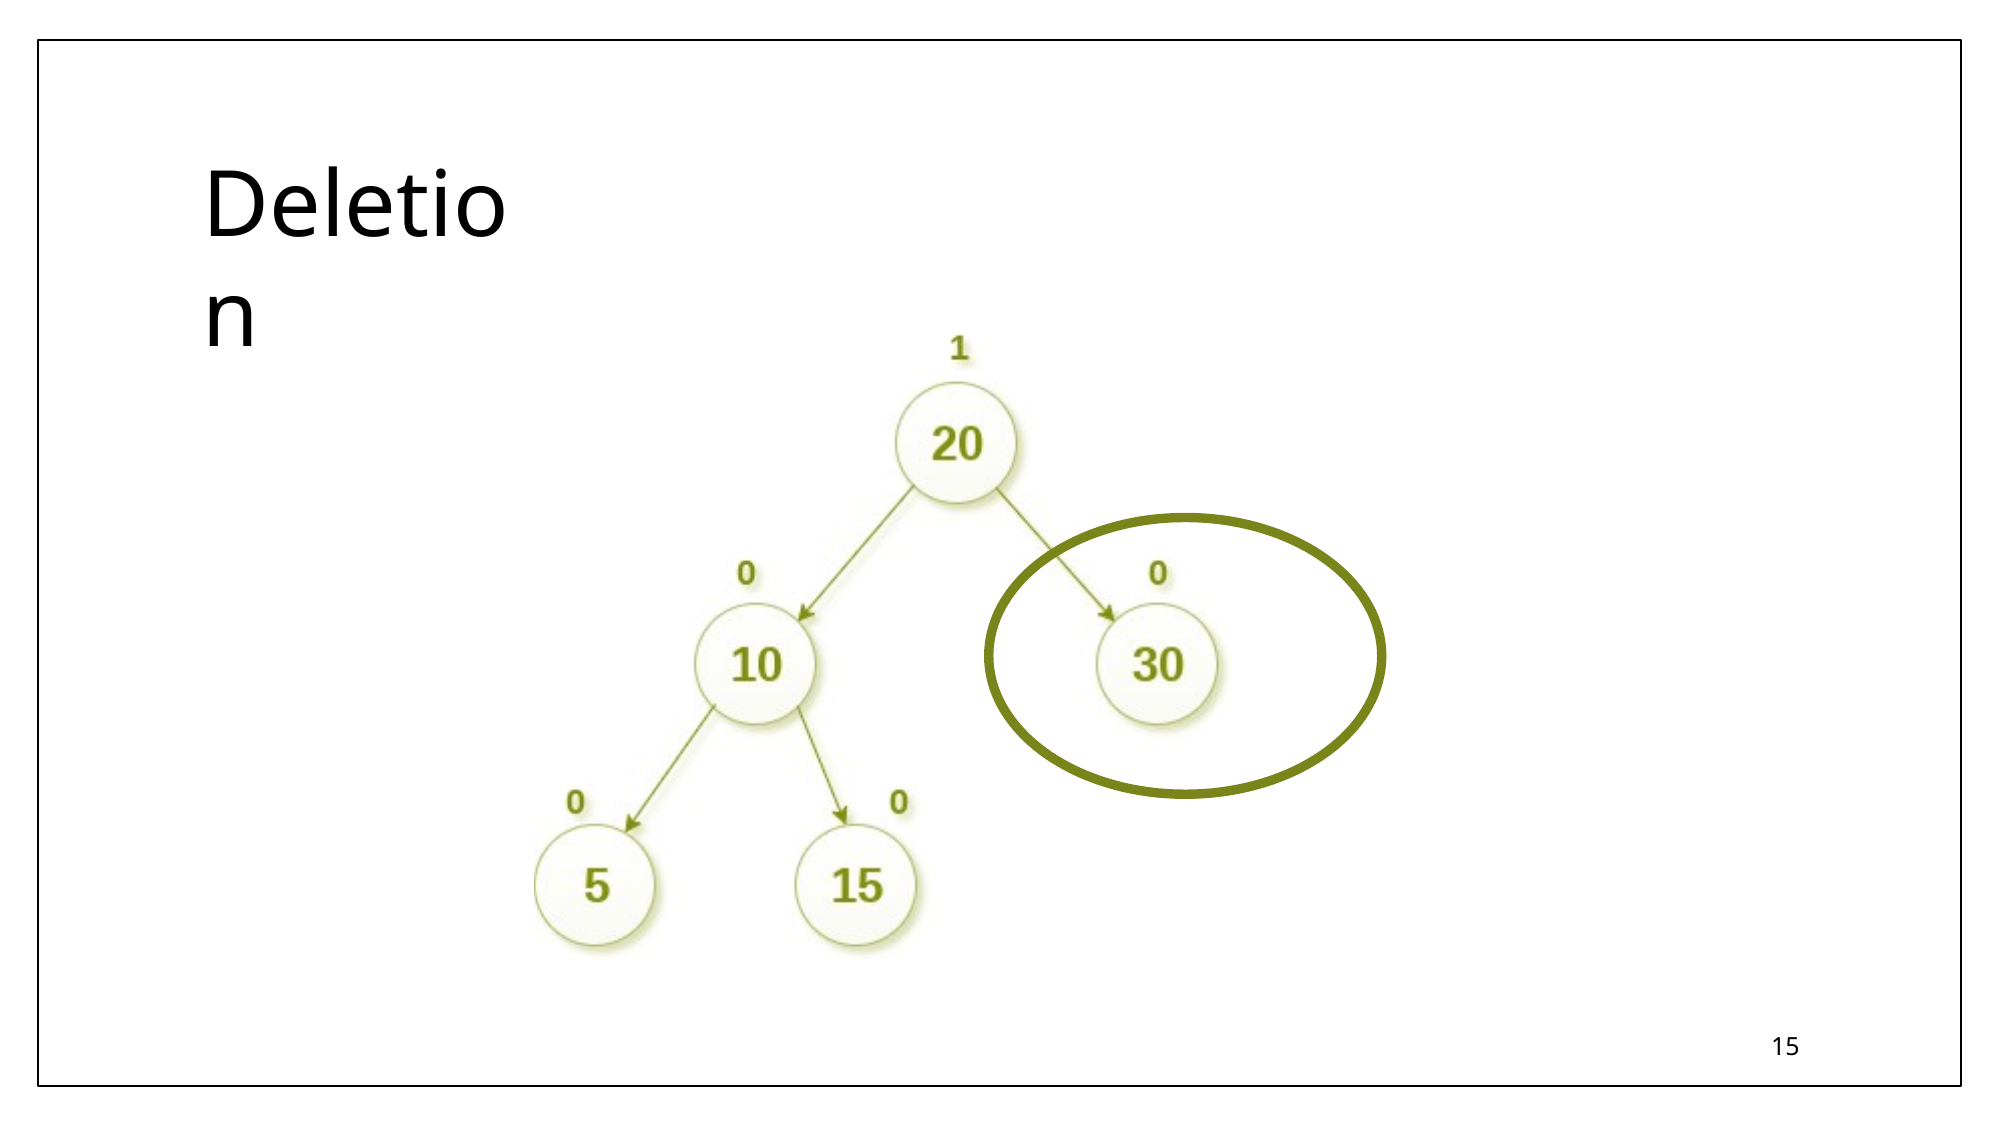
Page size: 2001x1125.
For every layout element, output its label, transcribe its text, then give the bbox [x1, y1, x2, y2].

title Deletion [200, 142, 530, 365]
slide_number 15 [1764, 1038, 1802, 1125]
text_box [534, 334, 1387, 960]
